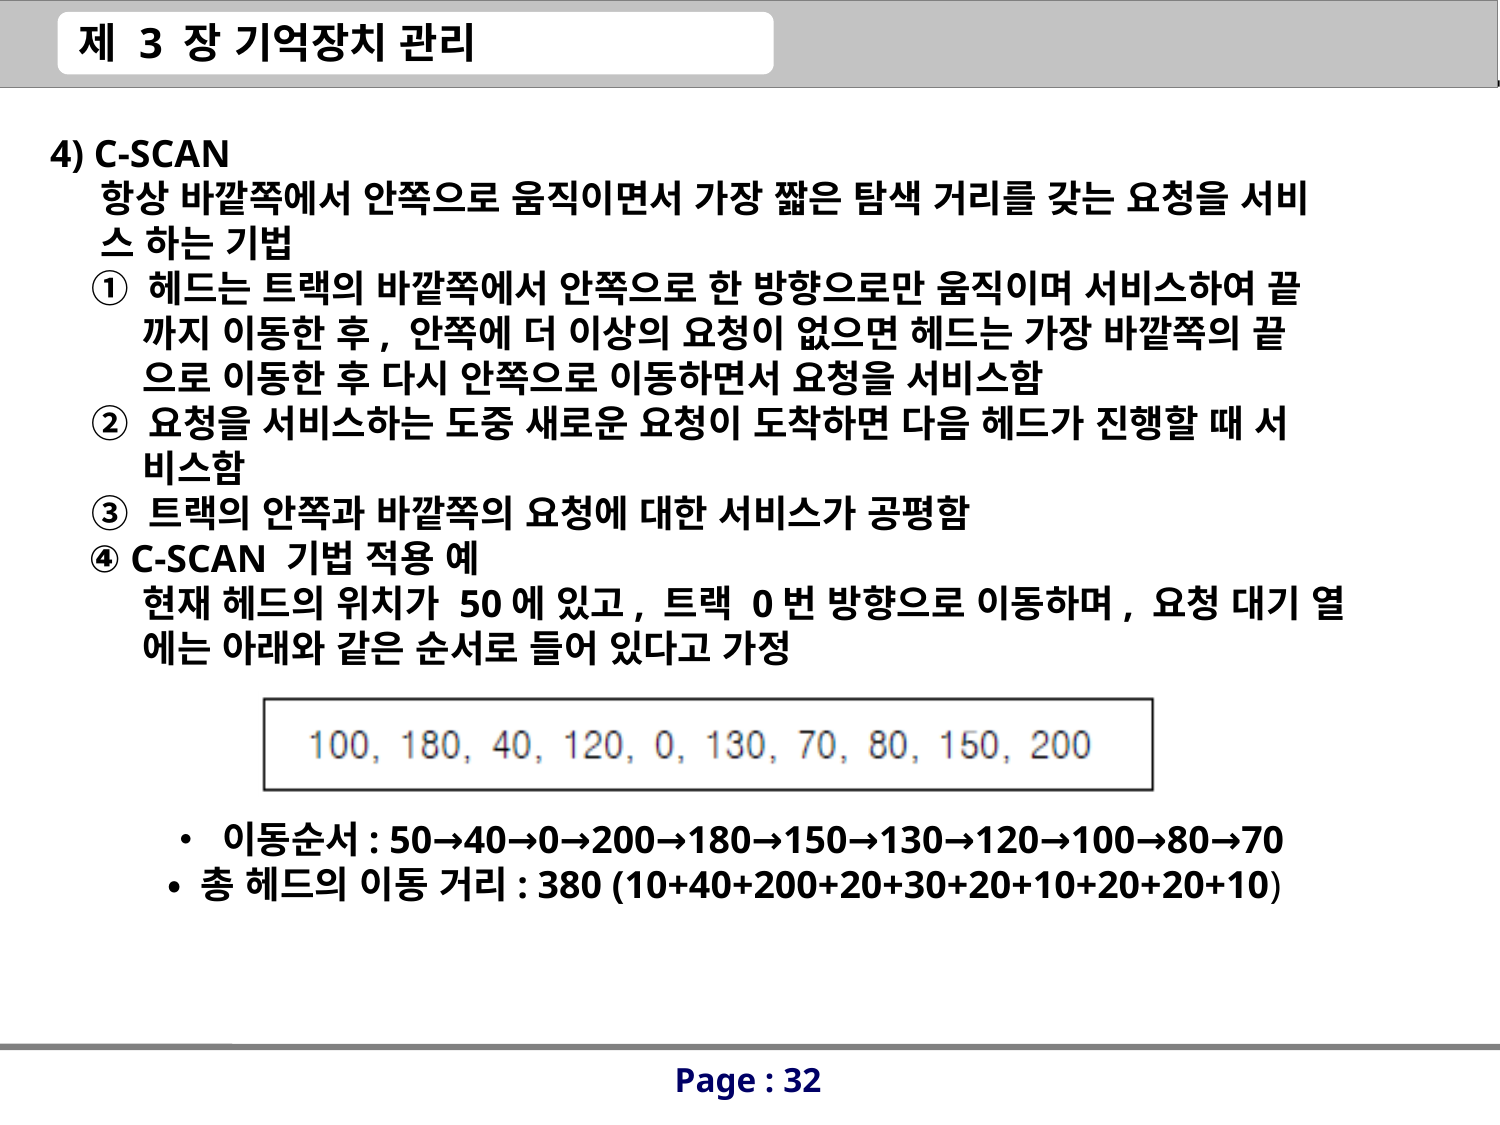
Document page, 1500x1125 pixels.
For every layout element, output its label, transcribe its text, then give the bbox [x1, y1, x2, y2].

slide_number Page : 32 [572, 1051, 924, 1125]
text_box 4) C-SCAN 항상 바깥쪽에서 안쪽으로 움직이면서 가장 짧은 탐색 거리를 갖는 요청을 서비 스 하는 기법 ① 헤드는 트랙의 바깥쪽에서 안쪽으로 한 방향으로만 움직이며 서비스하여 끝 까지 이동한 후, 안쪽에 더 이상의 요청이 없으면 헤드는 가장 바깥쪽의 끝 으로 이동한 후 다시 안쪽으로 이동하면서 요청을 서비스함 ② 요청을 서비스하는 도중 새로운 요청이 도착하면 다음 헤드가 진행할 때 서 비스함 ③ 트랙의 안쪽과 바깥쪽의 요청에 대한 서비스가 공평함 ④ C-SCAN 기법 적용 예 현재 헤드의 위치가 50에 있고, 트랙 0번 방향으로 이동하며, 요청 대기 열 에는 아래와 같은 순서로 들어 있다고 가정 [35, 123, 1454, 678]
picture [257, 691, 1161, 798]
text_box • 이동순서: 50→40→0→200→180→150→130→120→100→80→70 • 총 헤드의 이동 거리: 380 (10+40+200+20+30+20+10+20+20+10) [152, 808, 1395, 914]
